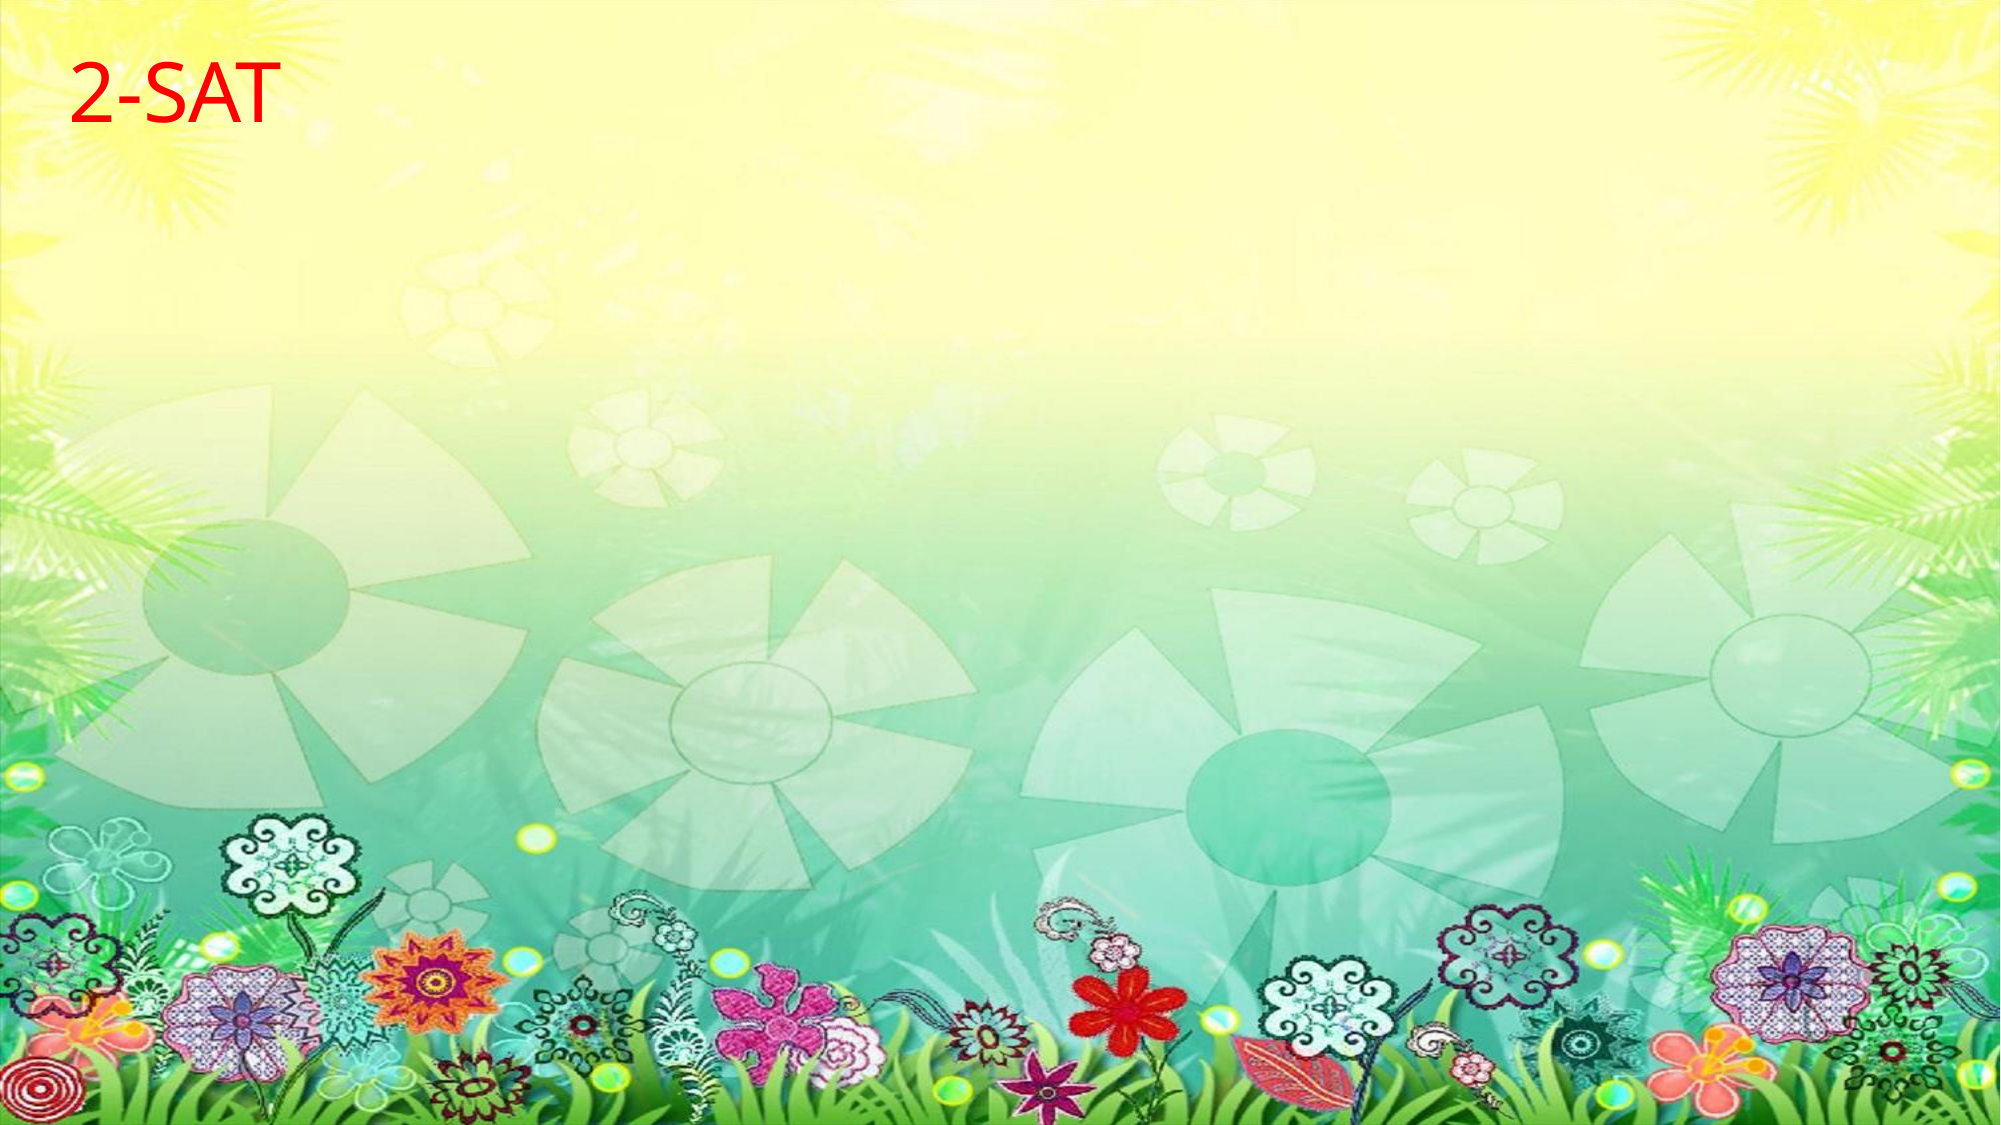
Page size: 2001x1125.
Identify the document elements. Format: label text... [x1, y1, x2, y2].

picture [0, 0, 2001, 1125]
text_box 2-SAT [54, 31, 1270, 147]
